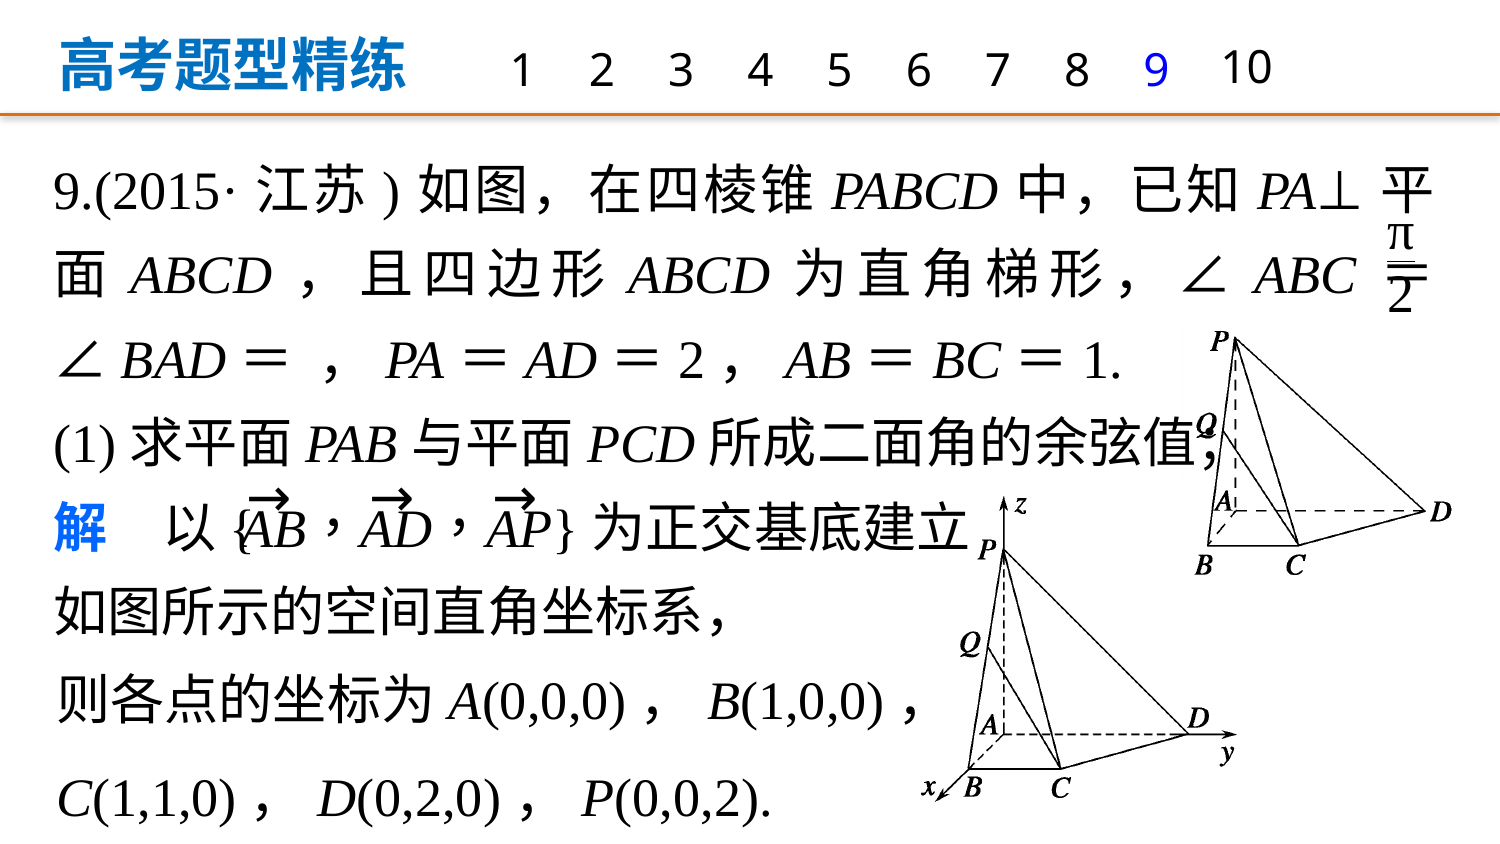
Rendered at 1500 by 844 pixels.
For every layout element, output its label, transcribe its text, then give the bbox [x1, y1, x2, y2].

text_box 则各点的坐标为A(0,0,0)，B(1,0,0)， C(1,1,0)，D(0,2,0)，P(0,0,2). [41, 625, 1370, 835]
text_box 10 [1201, 36, 1293, 101]
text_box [1386, 197, 1490, 363]
text_box 6 [884, 36, 954, 106]
text_box 高考题型精练 [43, 20, 423, 105]
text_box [239, 448, 586, 598]
text_box 1 [488, 36, 558, 106]
picture [913, 324, 1456, 814]
text_box 4 [725, 36, 796, 106]
text_box 5 [804, 36, 875, 106]
text_box 9.(2015·江苏)如图，在四棱锥PABCD中，已知PA⊥平面ABCD，且四边形ABCD为直角梯形，∠ABC＝∠BAD＝ ，PA＝AD＝2，AB＝BC＝1. (1)求平面PAB与平面PCD所成二面角的余弦值； 解 以{ }为正交基底建立 如图所示的空间直角坐标系， [38, 128, 1450, 650]
text_box 7 [963, 36, 1033, 106]
text_box 2 [567, 36, 637, 106]
text_box 3 [646, 36, 716, 106]
text_box 9 [1121, 36, 1192, 106]
text_box 8 [1042, 36, 1113, 106]
